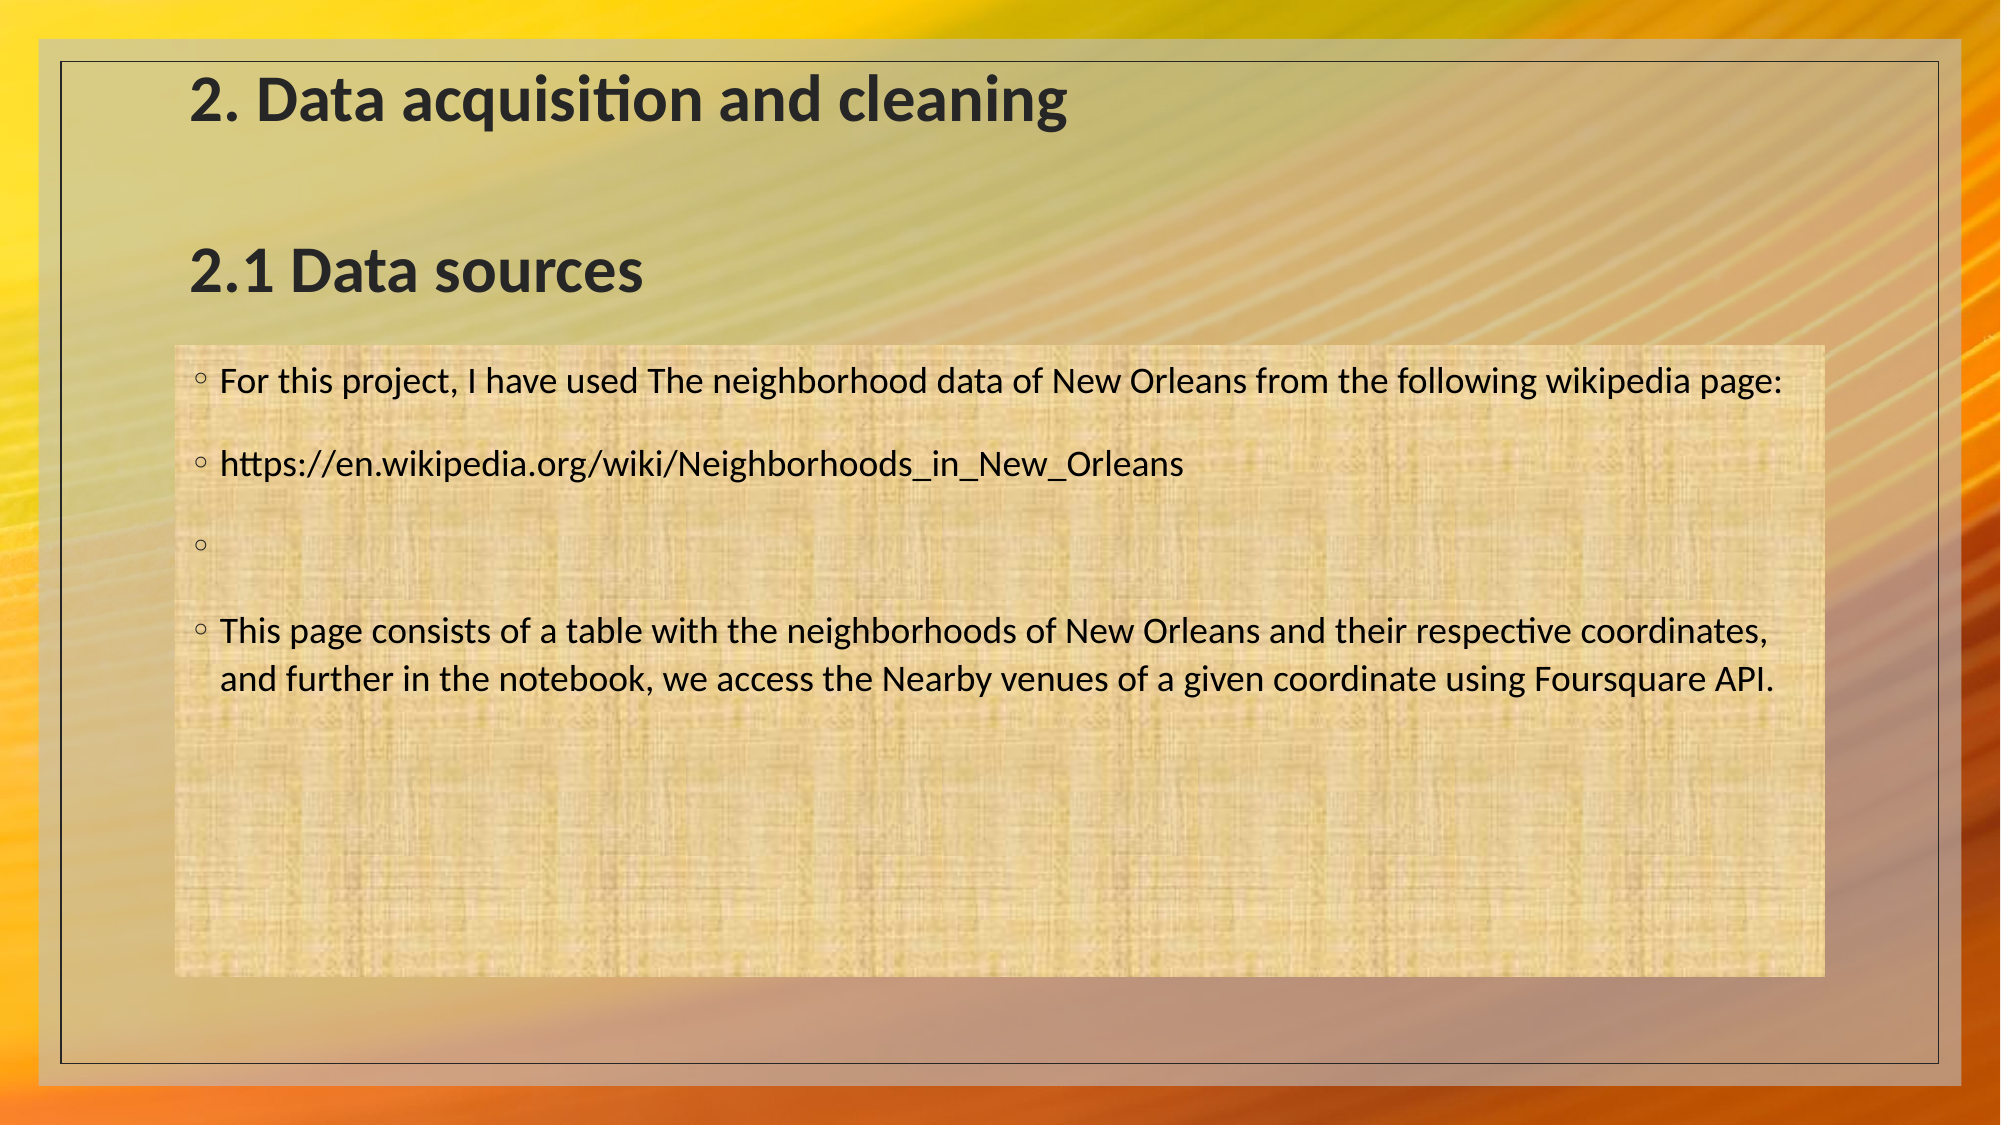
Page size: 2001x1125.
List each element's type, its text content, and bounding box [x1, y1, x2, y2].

title 2. Data acquisition and cleaning 2.1 Data sources [174, 105, 1825, 331]
picture [0, 0, 2001, 1125]
list For this project, I have used The neighborhood data of New Orleans from the following wikipedia page: https://en.wikipedia.org/wiki/Neighborhoods_in_New_Orleans This page consists of a table with the neighborhoods of New Orleans and their respective coordinates, and further in the notebook, we access the Nearby venues of a given coordinate using Foursquare API. [174, 345, 1825, 977]
